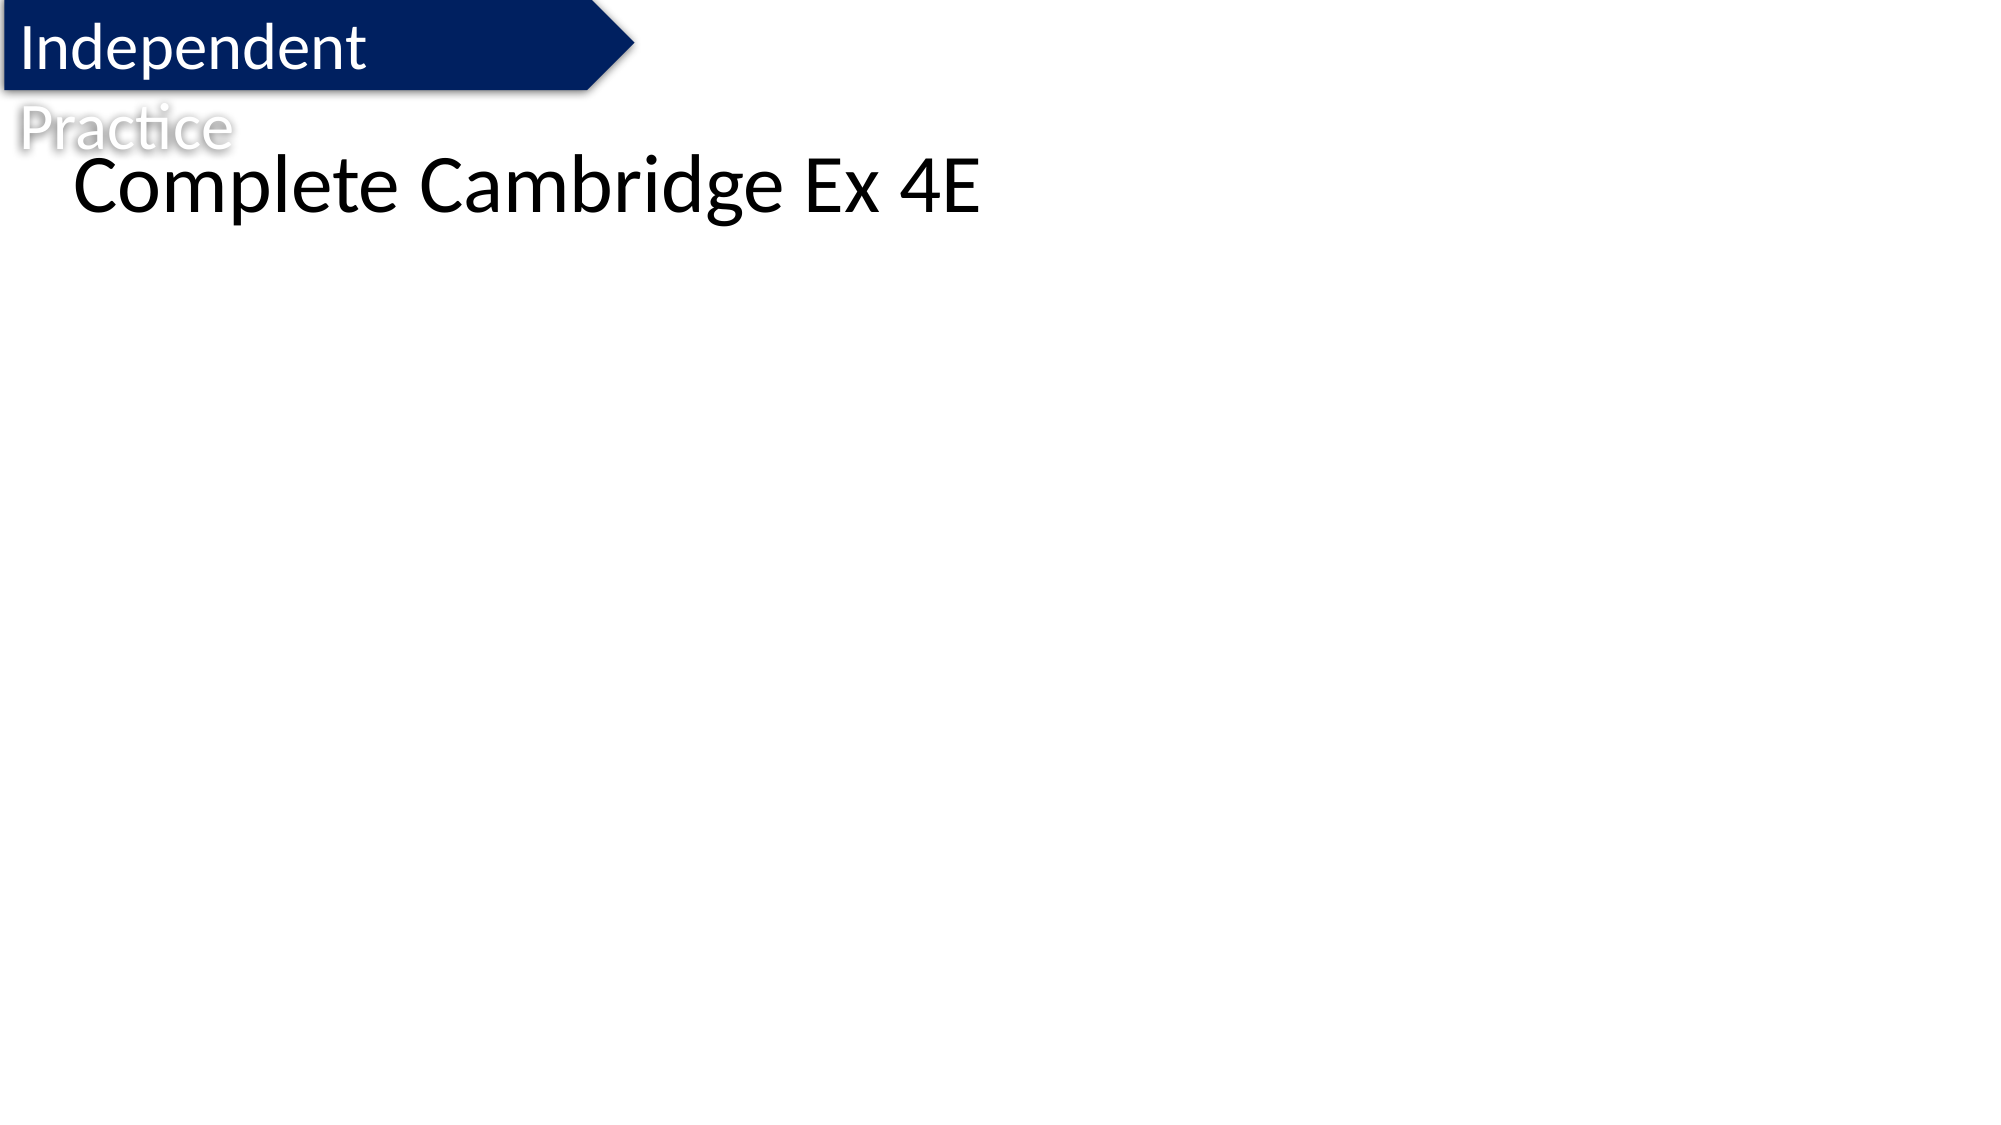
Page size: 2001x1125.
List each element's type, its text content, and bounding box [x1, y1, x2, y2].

text_box Independent Practice [4, 0, 635, 91]
subtitle Complete Cambridge Ex 4E [58, 133, 1559, 278]
